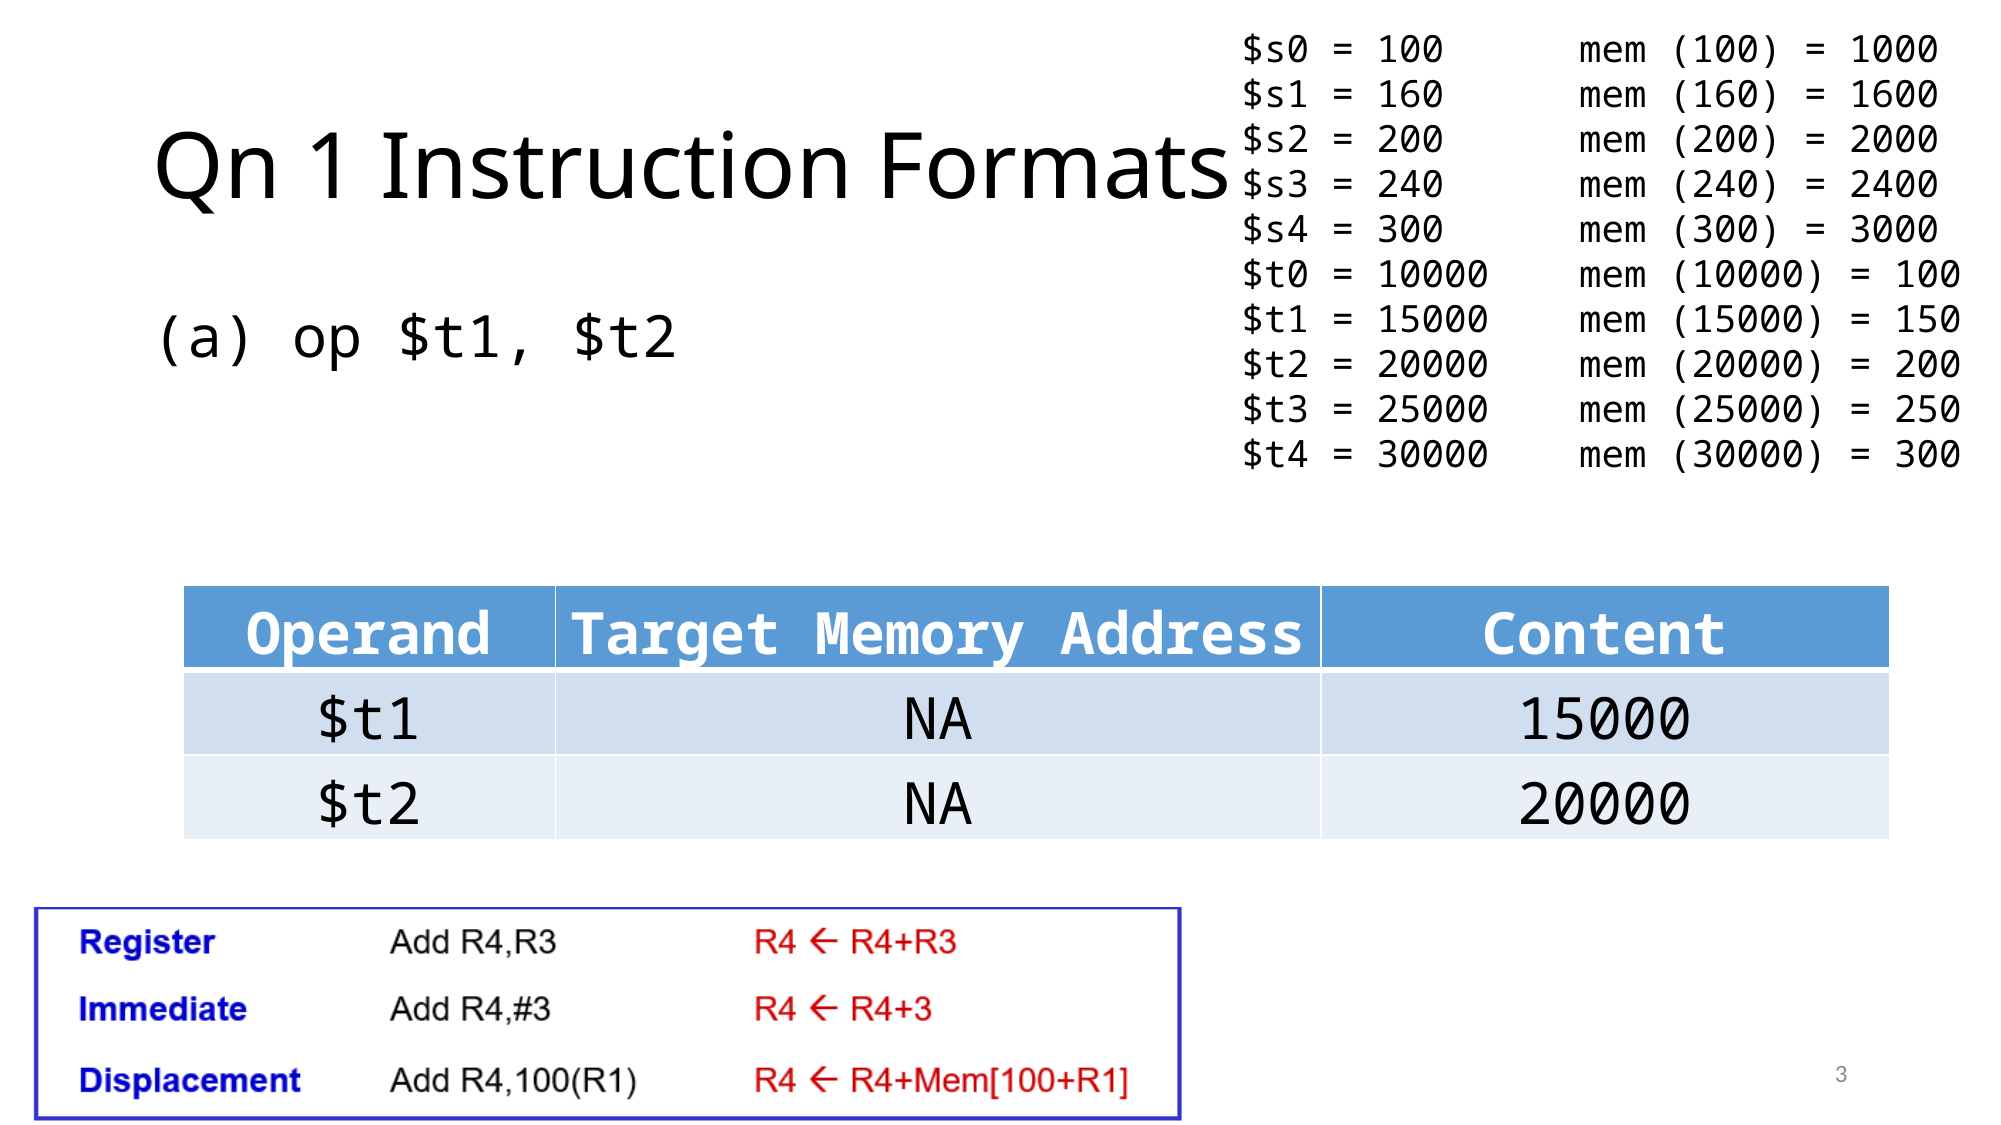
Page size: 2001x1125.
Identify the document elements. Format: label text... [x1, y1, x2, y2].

slide_number 3 [1412, 1042, 1863, 1103]
table_cell 15000 [1322, 673, 1889, 754]
text_box $s0 = 100 mem (100) = 1000 $s1 = 160 mem (160) = 1600 $s2 = 200 mem (200) = 2000 $s3 = 240 mem (240) = 2400 $s4 = 300 mem (300) = 3000 $t0 = 10000 mem (10000) = 100 $t1 = 15000 mem (15000) = 150 $t2 = 20000 mem (20000) = 200 $t3 = 25000 mem (25000) = 250 $t4 = 30000 mem (30000) = 300 [1226, 0, 2000, 483]
picture [0, 907, 1216, 1125]
list (a) op $t1, $t2 [137, 299, 1863, 1014]
table_header Target Memory Address [556, 586, 1320, 667]
table_cell NA [556, 756, 1320, 839]
table_cell 20000 [1322, 756, 1889, 839]
table_header Content [1322, 586, 1889, 667]
table_cell NA [556, 673, 1320, 754]
table_cell $t2 [184, 756, 555, 839]
title Qn 1 Instruction Formats [137, 59, 1226, 278]
table_cell $t1 [184, 673, 555, 754]
table_header Operand [184, 586, 555, 667]
